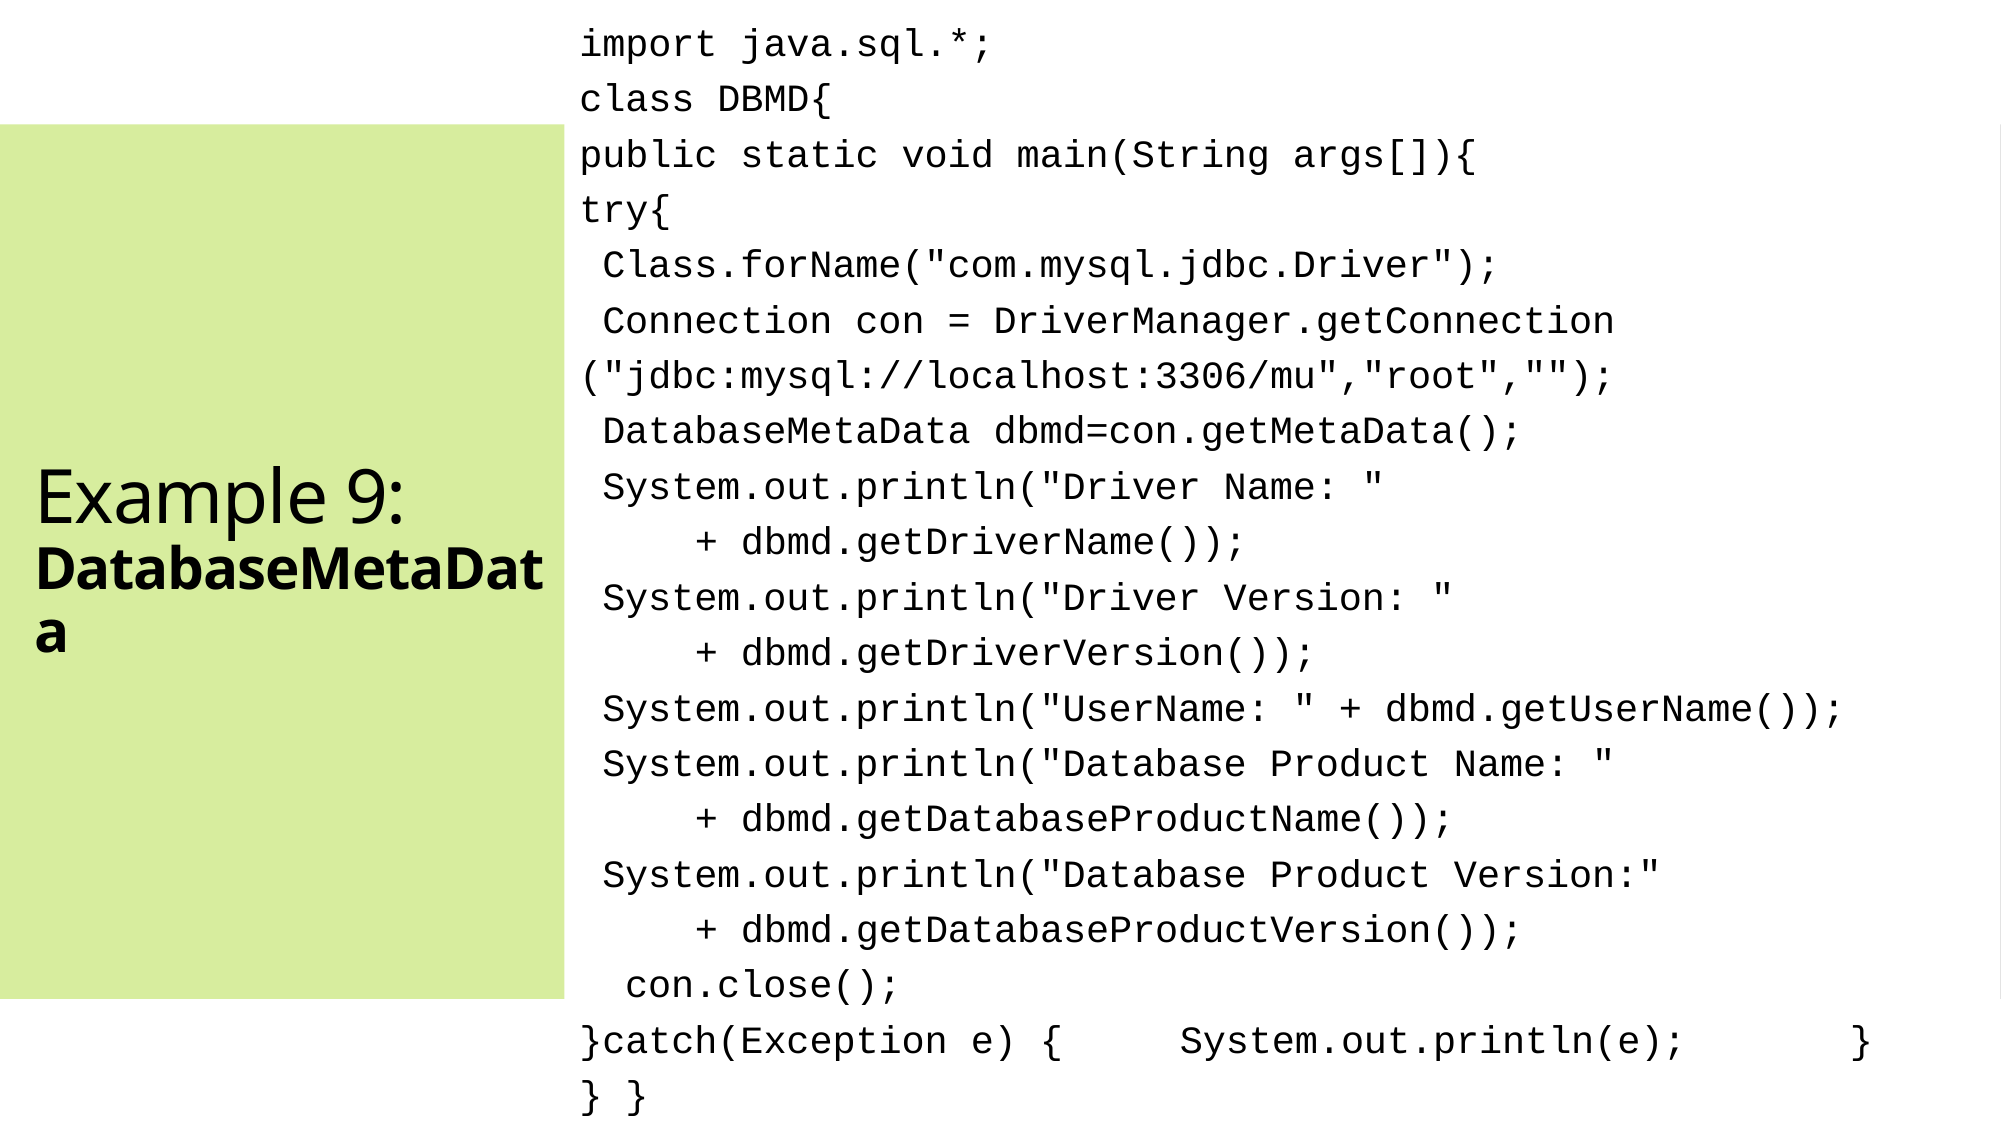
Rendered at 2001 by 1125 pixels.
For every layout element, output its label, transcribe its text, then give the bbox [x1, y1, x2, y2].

list import java.sql.*; class DBMD{ public static void main(String args[]){ try{ Class.forName("com.mysql.jdbc.Driver"); Connection con = DriverManager.getConnection ("jdbc:mysql://localhost:3306/mu","root",""); DatabaseMetaData dbmd=con.getMetaData(); System.out.println("Driver Name: " + dbmd.getDriverName()); System.out.println("Driver Version: " + dbmd.getDriverVersion()); System.out.println("UserName: " + dbmd.getUserName()); System.out.println("Database Product Name: " + dbmd.getDatabaseProductName()); System.out.println("Database Product Version:" + dbmd.getDatabaseProductVersion()); con.close(); }catch(Exception e) { System.out.println(e); } } } [564, 0, 2000, 1125]
slide_number 95 [1744, 1042, 1996, 1103]
title Example 9: DatabaseMetaData [19, 184, 564, 940]
